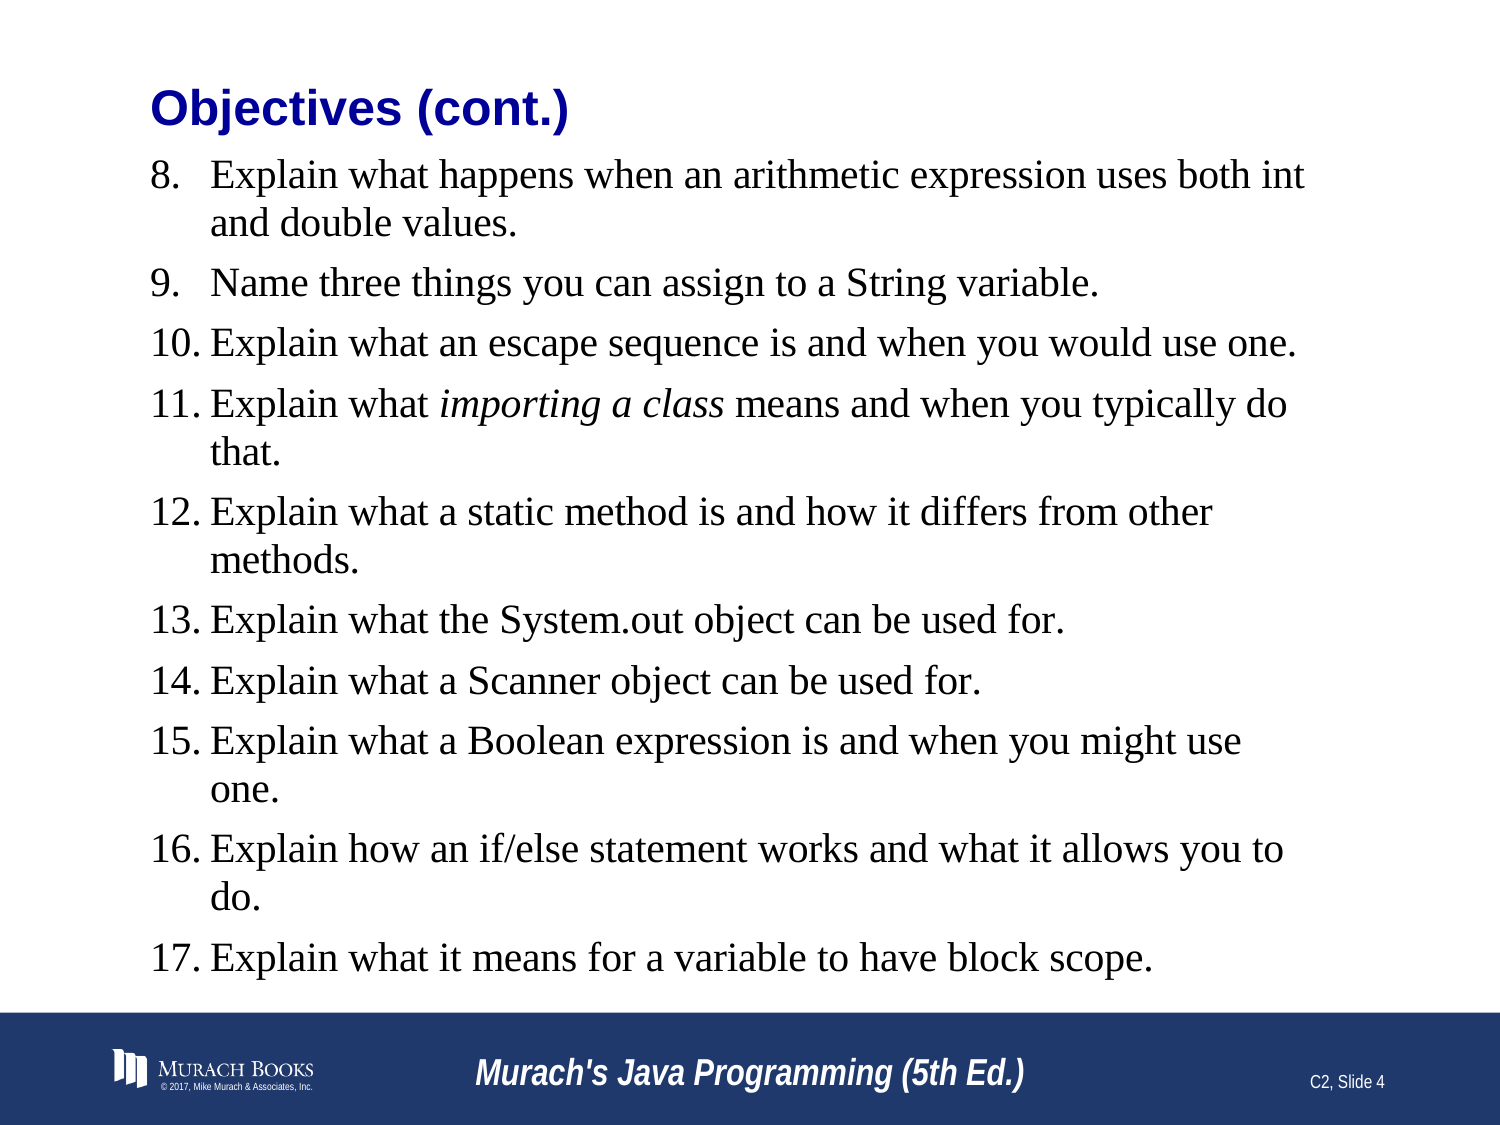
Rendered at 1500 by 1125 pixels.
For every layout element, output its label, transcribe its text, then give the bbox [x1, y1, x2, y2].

slide_number Murach's Java Programming (5th Ed.) [463, 1025, 1050, 1100]
title Objectives (cont.) [150, 75, 1350, 136]
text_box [149, 149, 1348, 995]
footer © 2017, Mike Murach & Associates, Inc. [12, 1025, 463, 1100]
slide_number C2, Slide 4 [1087, 1025, 1400, 1100]
